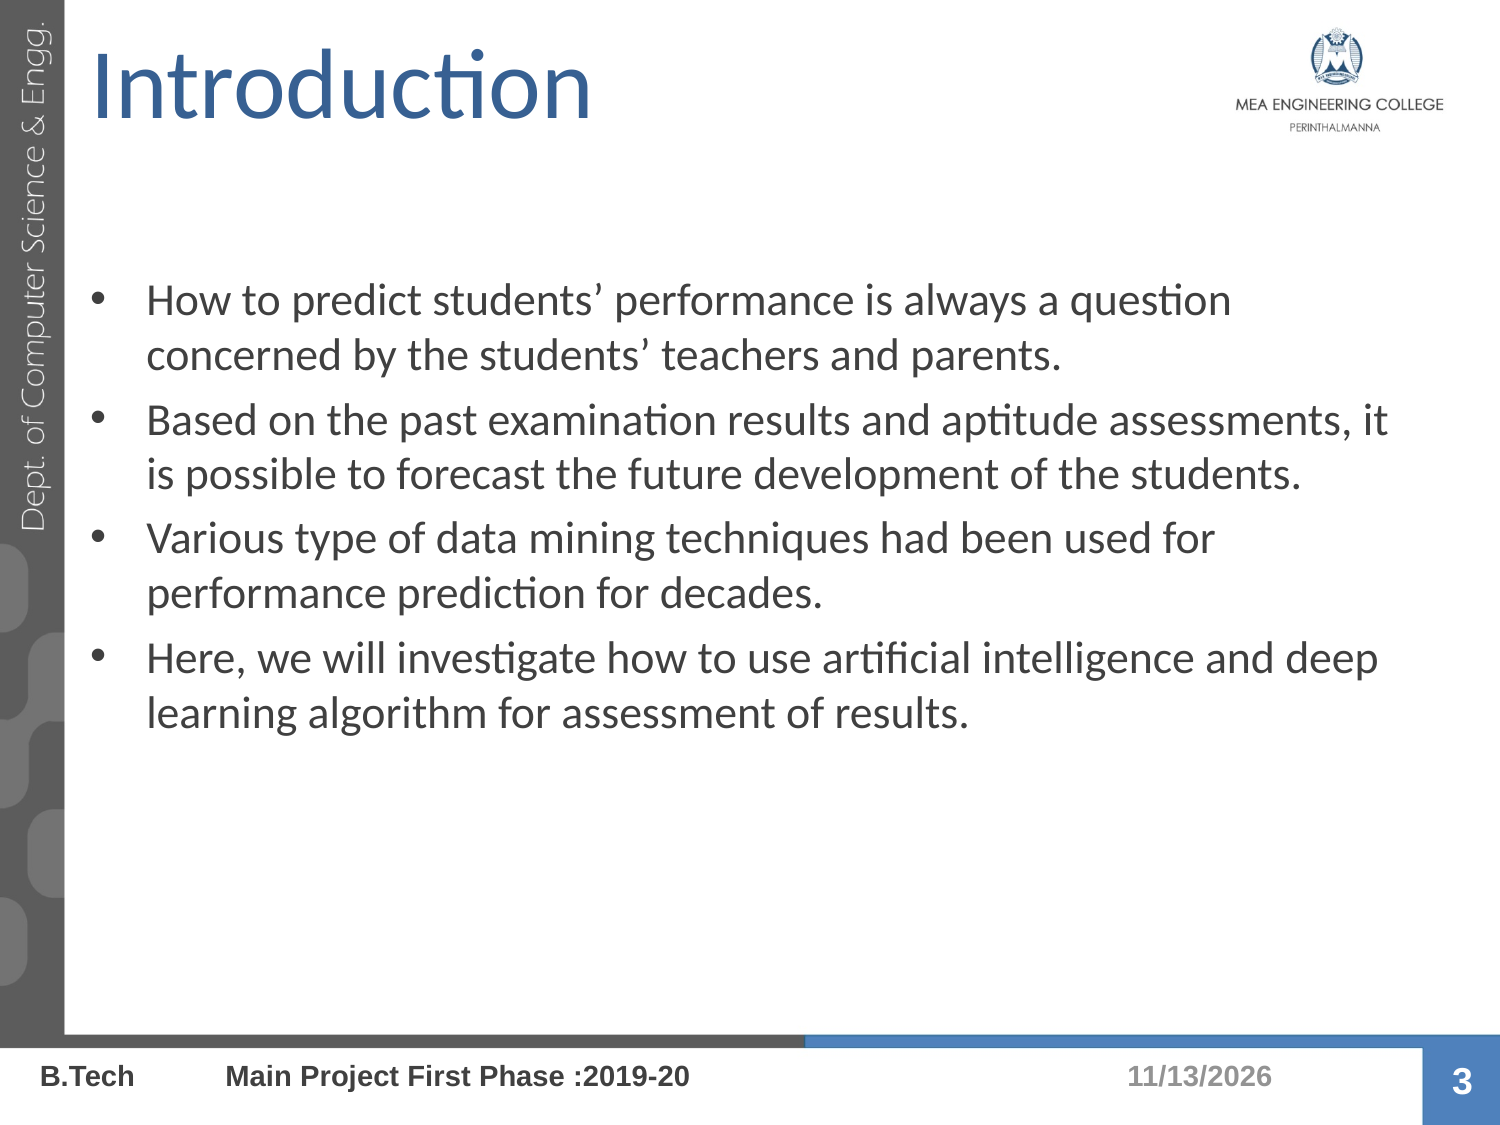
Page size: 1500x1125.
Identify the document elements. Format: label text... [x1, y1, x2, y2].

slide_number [987, 1050, 1413, 1125]
title Introduction [74, 44, 1426, 233]
slide_number 3 [1425, 1050, 1500, 1125]
footer B.Tech Main Project First Phase :2019-20 [24, 1050, 888, 1125]
picture [0, 0, 1500, 1125]
list How to predict students’ performance is always a question concerned by the students’ teachers and parents. Based on the past examination results and aptitude assessments, it is possible to forecast the future development of the students. Various type of data mining techniques had been used for performance prediction for decades. Here, we will investigate how to use artificial intelligence and deep learning algorithm for assessment of results. [74, 262, 1426, 1006]
